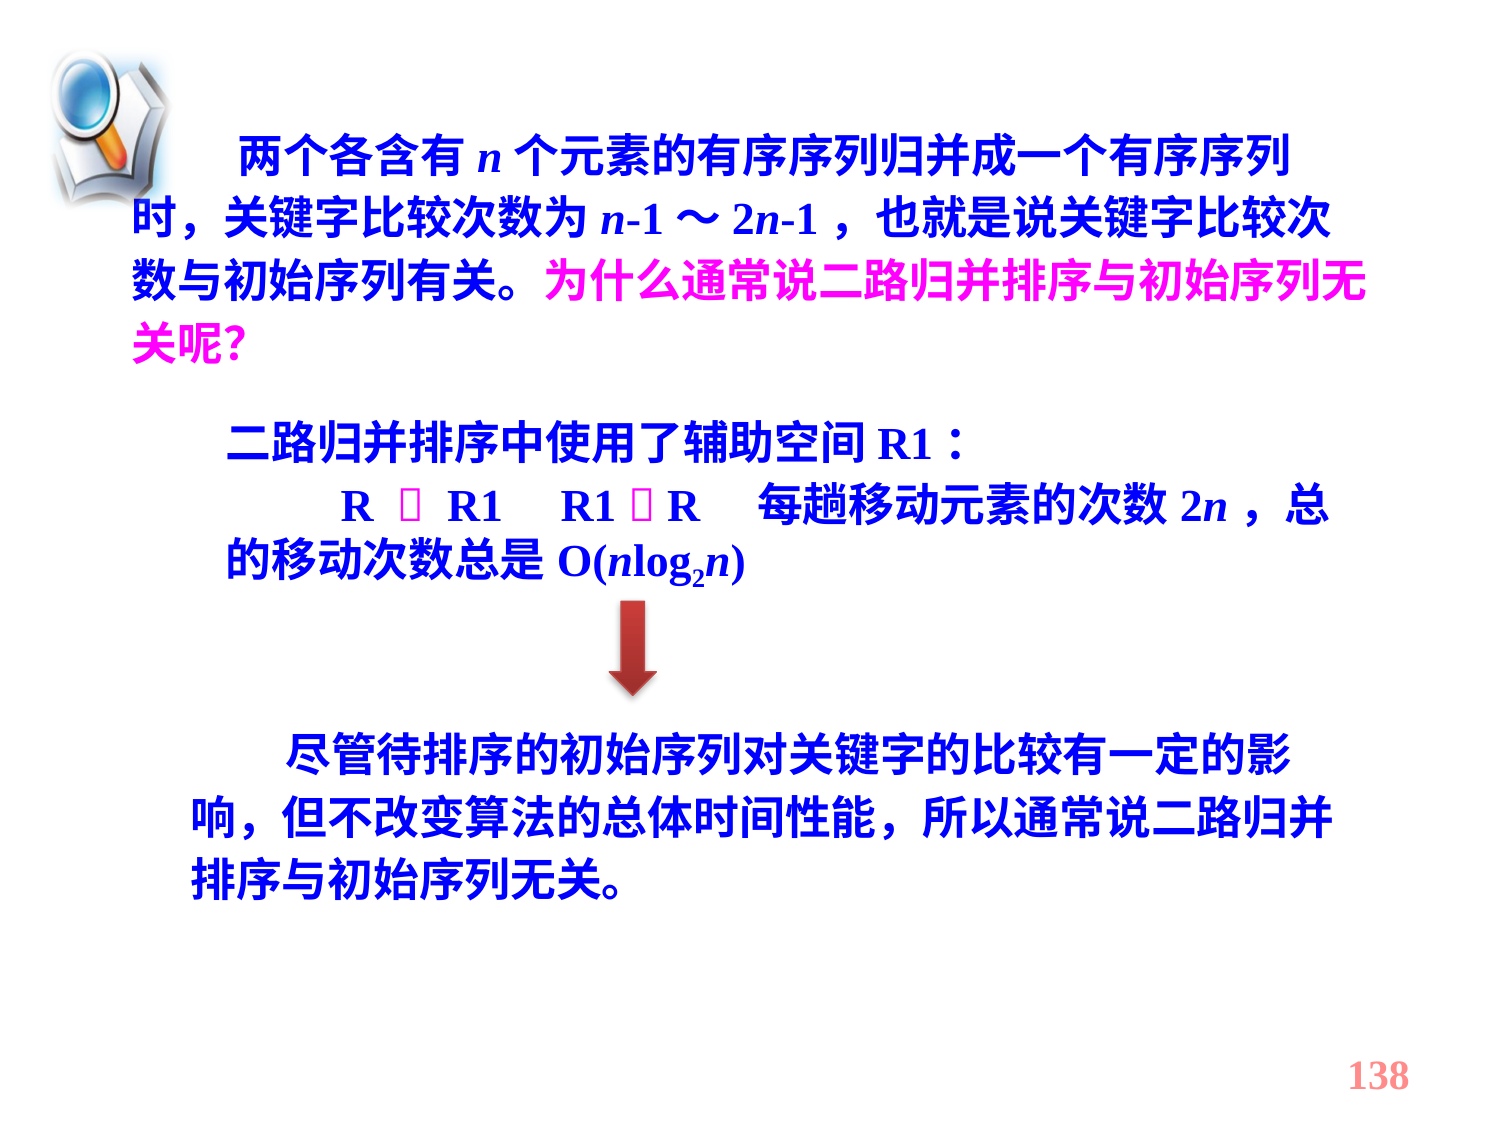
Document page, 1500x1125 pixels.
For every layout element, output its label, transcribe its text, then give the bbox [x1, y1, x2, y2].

text_box 二路归并排序中使用了辅助空间R1： R  R1 R1  R 每趟移动元素的次数2n，总的移动次数总是O(nlog2n) [210, 398, 1348, 599]
picture [46, 46, 177, 213]
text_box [175, 601, 1360, 916]
slide_number 138 [1074, 1042, 1425, 1103]
text_box 两个各含有n个元素的有序序列归并成一个有序序列时，关键字比较次数为n-1～2n-1，也就是说关键字比较次数与初始序列有关。为什么通常说二路归并排序与初始序列无关呢？ [117, 111, 1383, 377]
